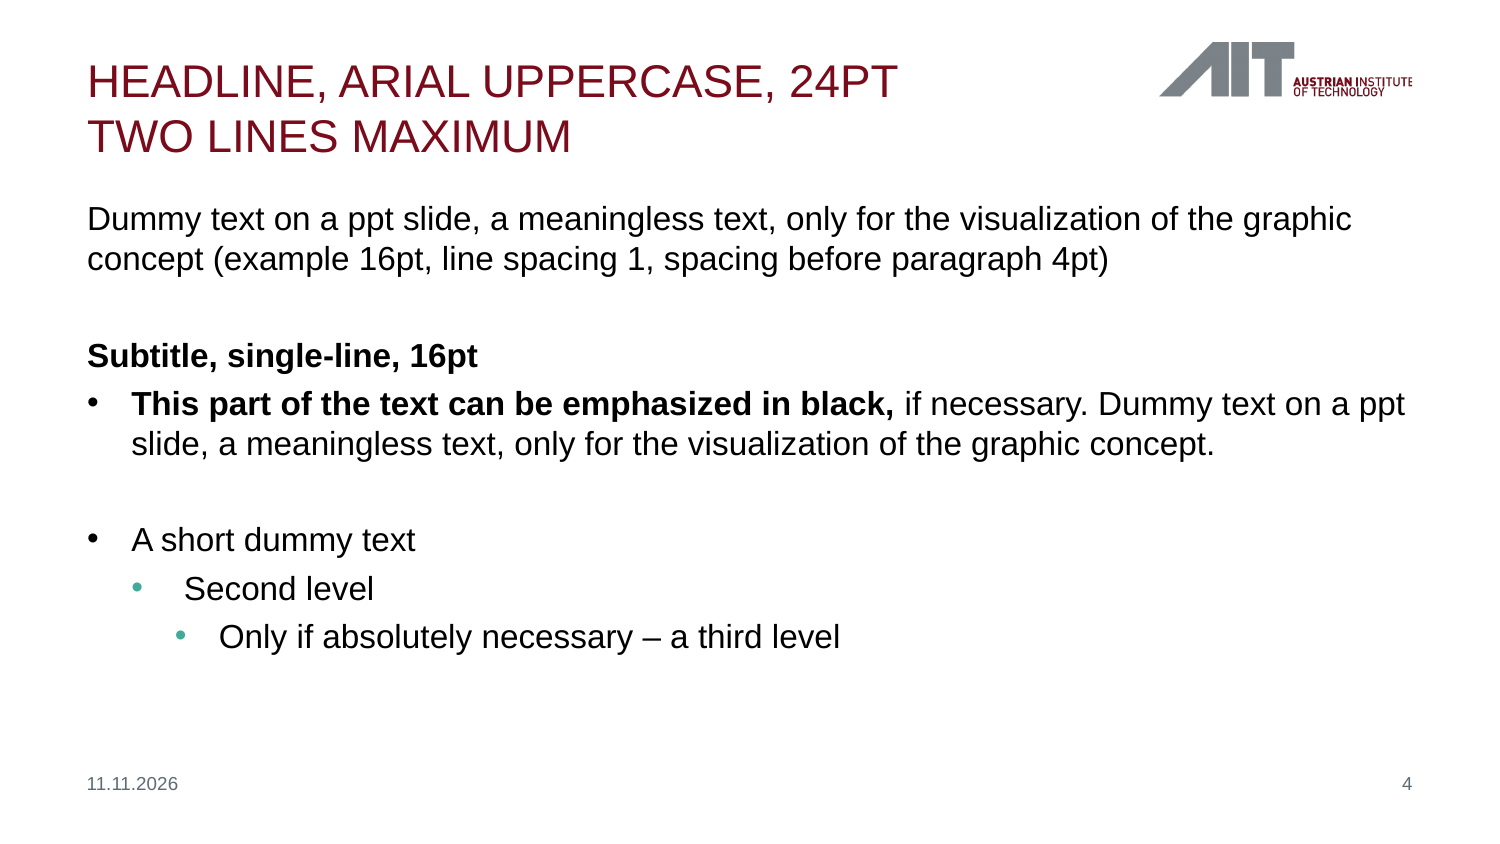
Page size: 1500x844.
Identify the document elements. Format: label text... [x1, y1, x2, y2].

list Dummy text on a ppt slide, a meaningless text, only for the visualization of the graphic concept (example 16pt, line spacing 1, spacing before paragraph 4pt) Subtitle, single-line, 16pt This part of the text can be emphasized in black, if necessary. Dummy text on a ppt slide, a meaningless text, only for the visualization of the graphic concept. A short dummy text Second level Only if absolutely necessary – a third level [86, 197, 1414, 741]
title HEADLINE, Arial uppercase, 24PT two lines maximum [86, 43, 1117, 162]
slide_number 4 [1113, 771, 1413, 801]
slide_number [86, 771, 400, 801]
